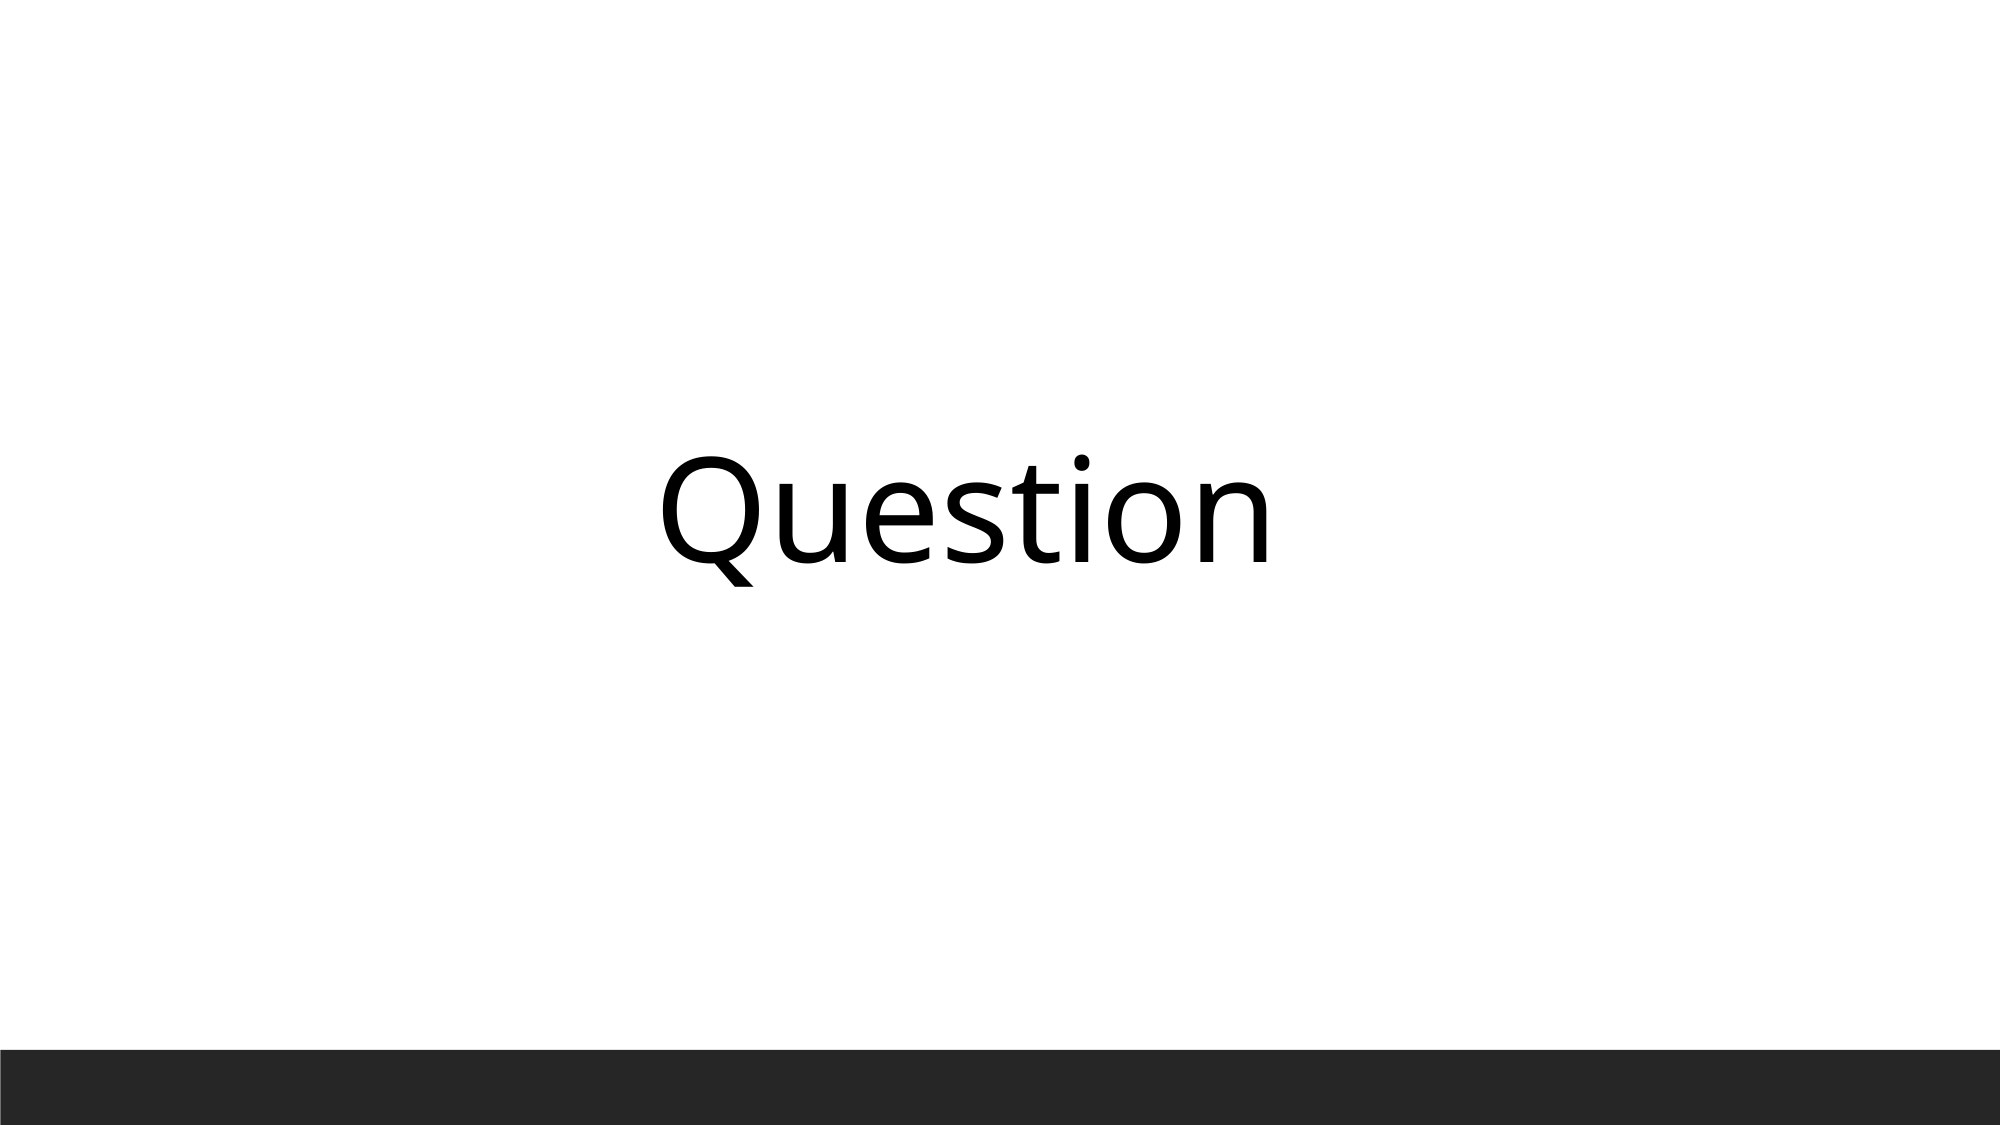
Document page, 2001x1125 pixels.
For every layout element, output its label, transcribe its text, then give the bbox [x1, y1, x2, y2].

text_box Question [636, 409, 1298, 599]
